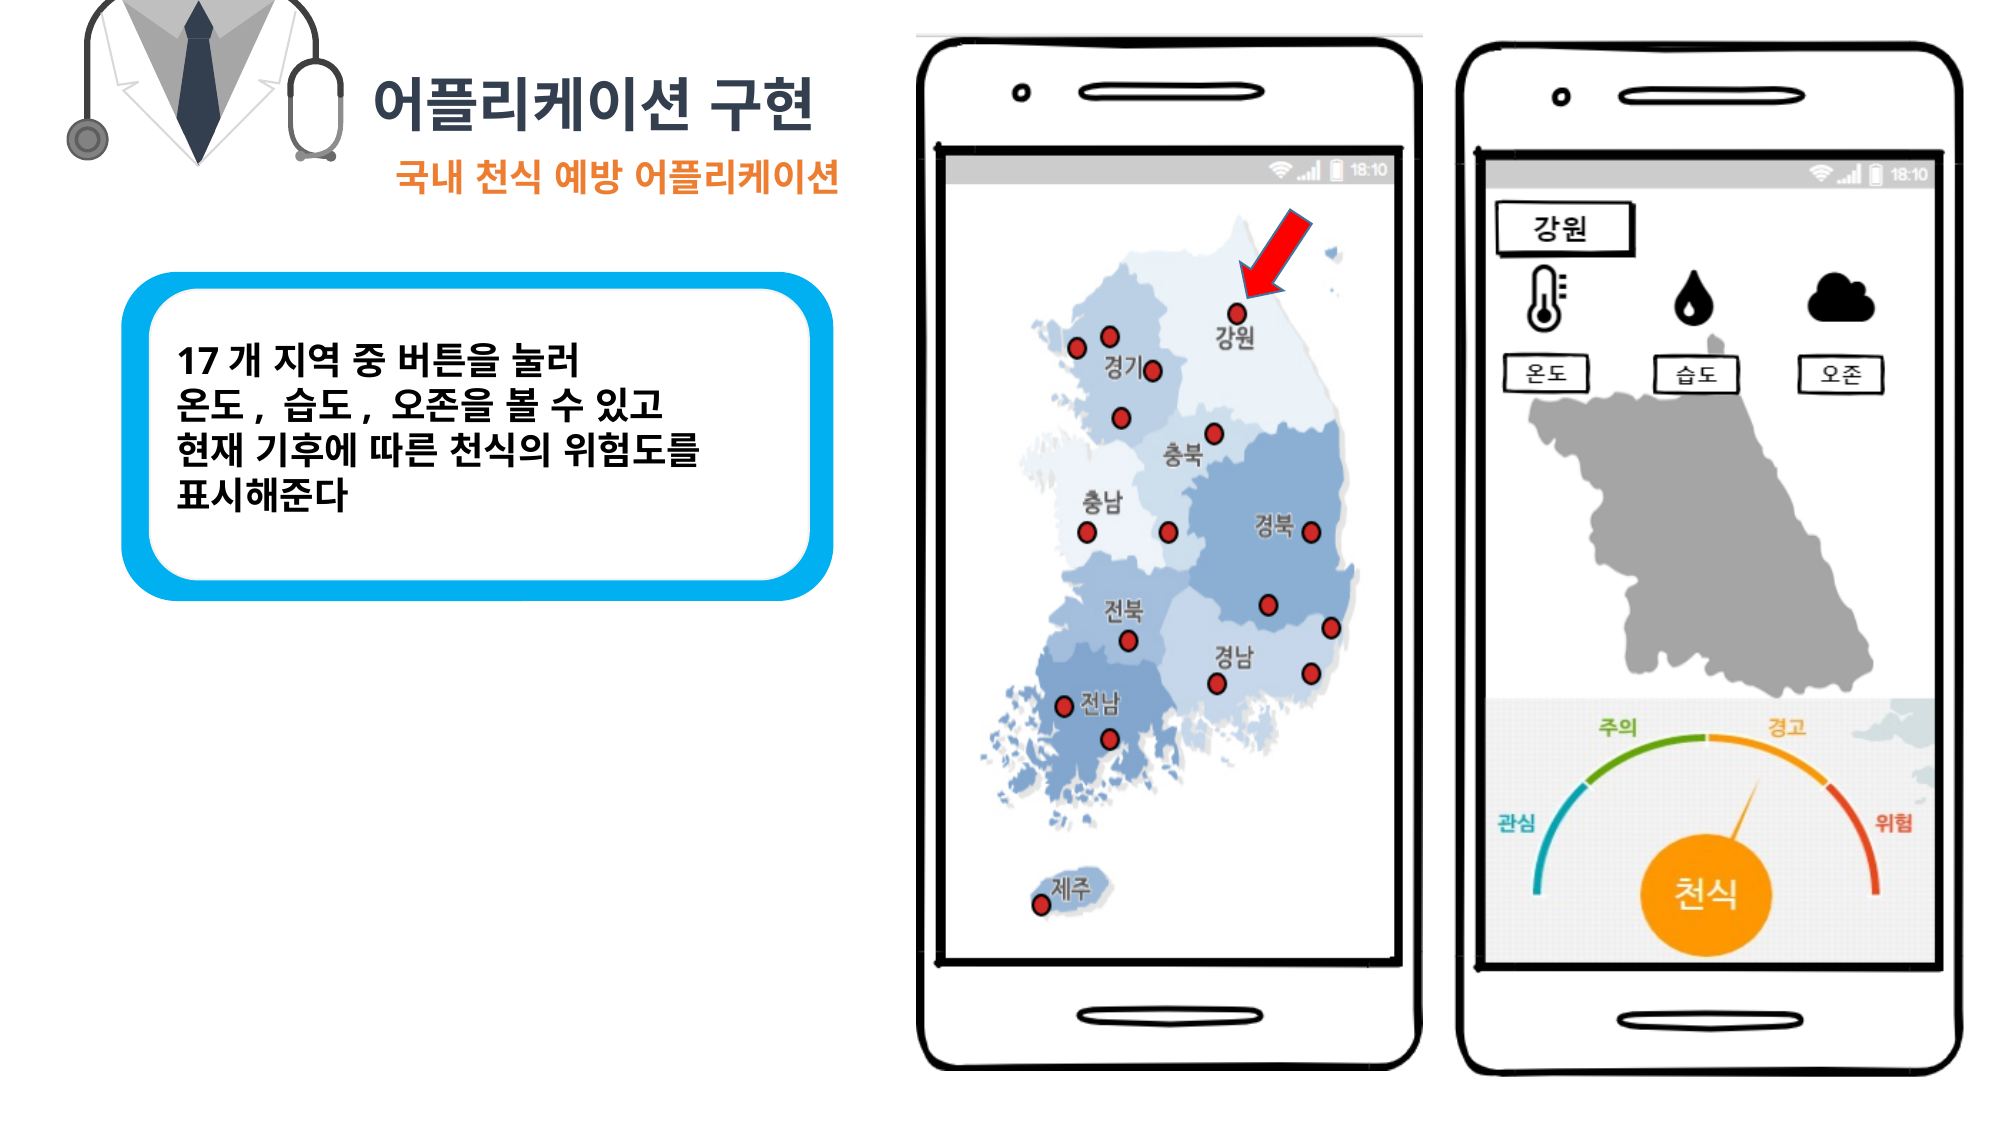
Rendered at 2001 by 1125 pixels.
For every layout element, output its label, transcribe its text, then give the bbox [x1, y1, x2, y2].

text_box 국내 천식 예방 어플리케이션 [381, 146, 857, 206]
text_box 어플리케이션 구현 [357, 25, 1362, 146]
picture [916, 33, 1423, 1071]
text_box [148, 288, 810, 581]
text_box [121, 271, 834, 602]
text_box 17개 지역 중 버튼을 눌러 온도, 습도, 오존을 볼 수 있고 현재 기후에 따른 천식의 위험도를 표시해준다 [161, 329, 837, 525]
picture [1446, 35, 1978, 1087]
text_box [66, 0, 344, 167]
